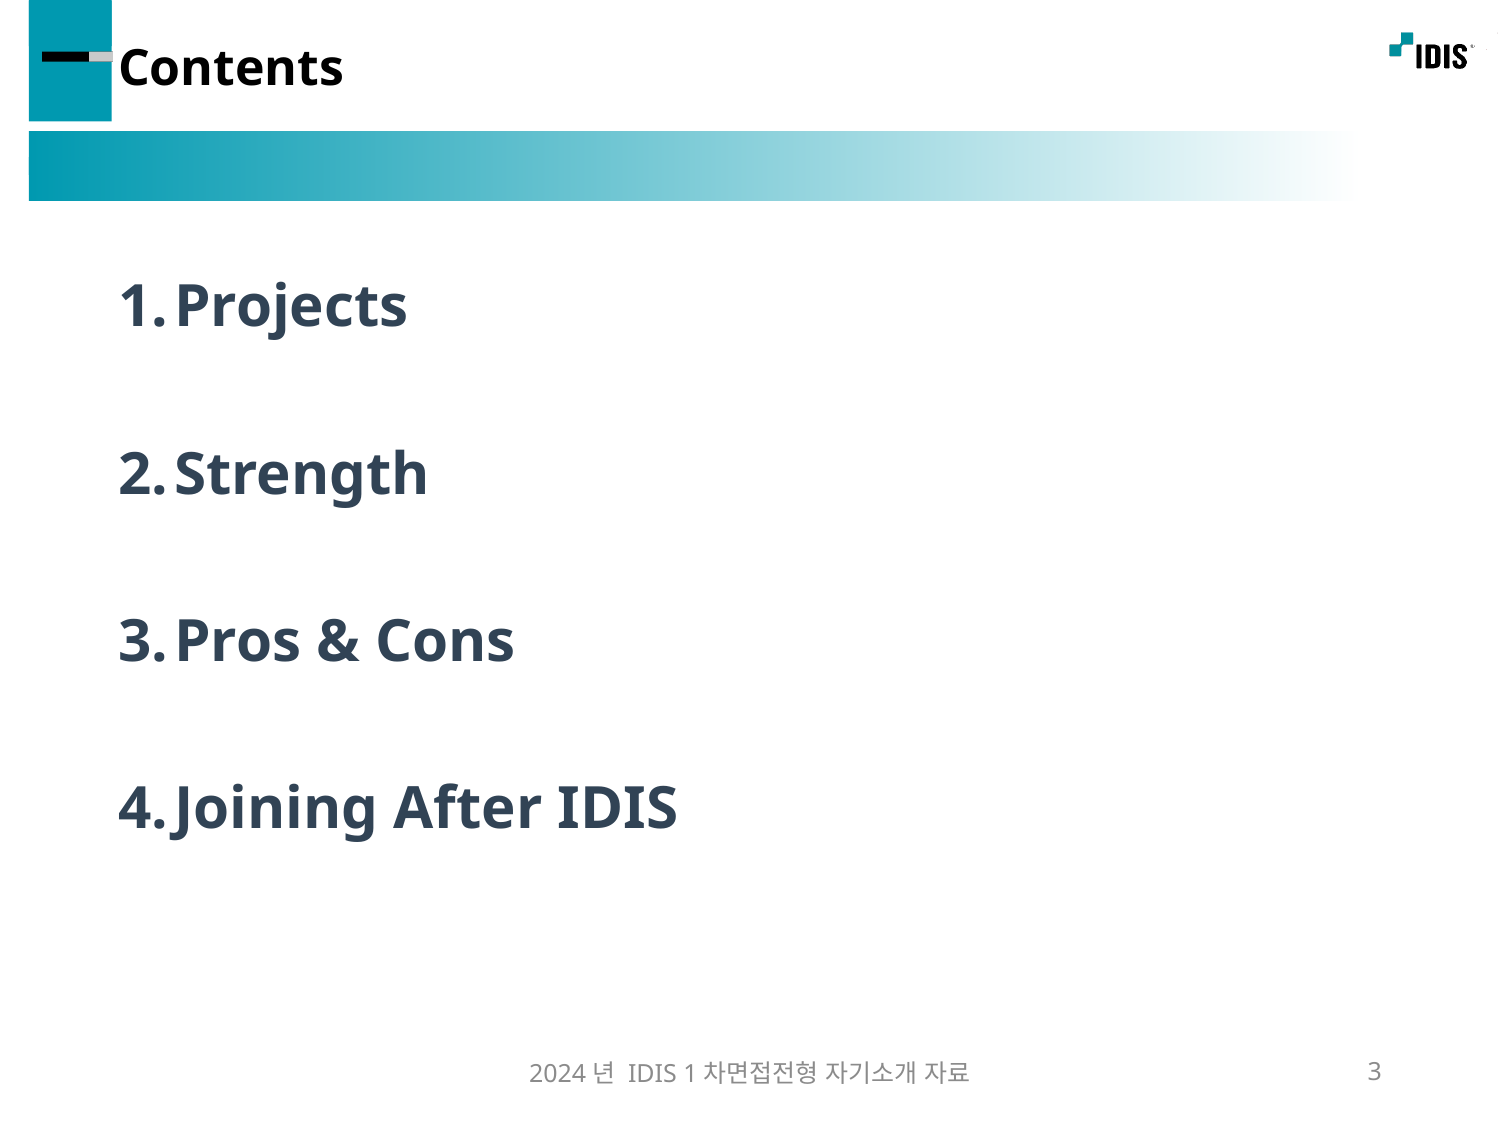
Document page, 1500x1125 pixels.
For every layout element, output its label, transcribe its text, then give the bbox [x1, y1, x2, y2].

list Projects Strength Pros & Cons Joining After IDIS [103, 269, 1397, 1014]
title Contents [103, 0, 1397, 179]
footer 2024년 IDIS 1차면접전형 자기소개 자료 [496, 1042, 1004, 1103]
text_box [42, 51, 113, 62]
slide_number 2 [1059, 1042, 1397, 1103]
picture [1397, 1, 1500, 103]
